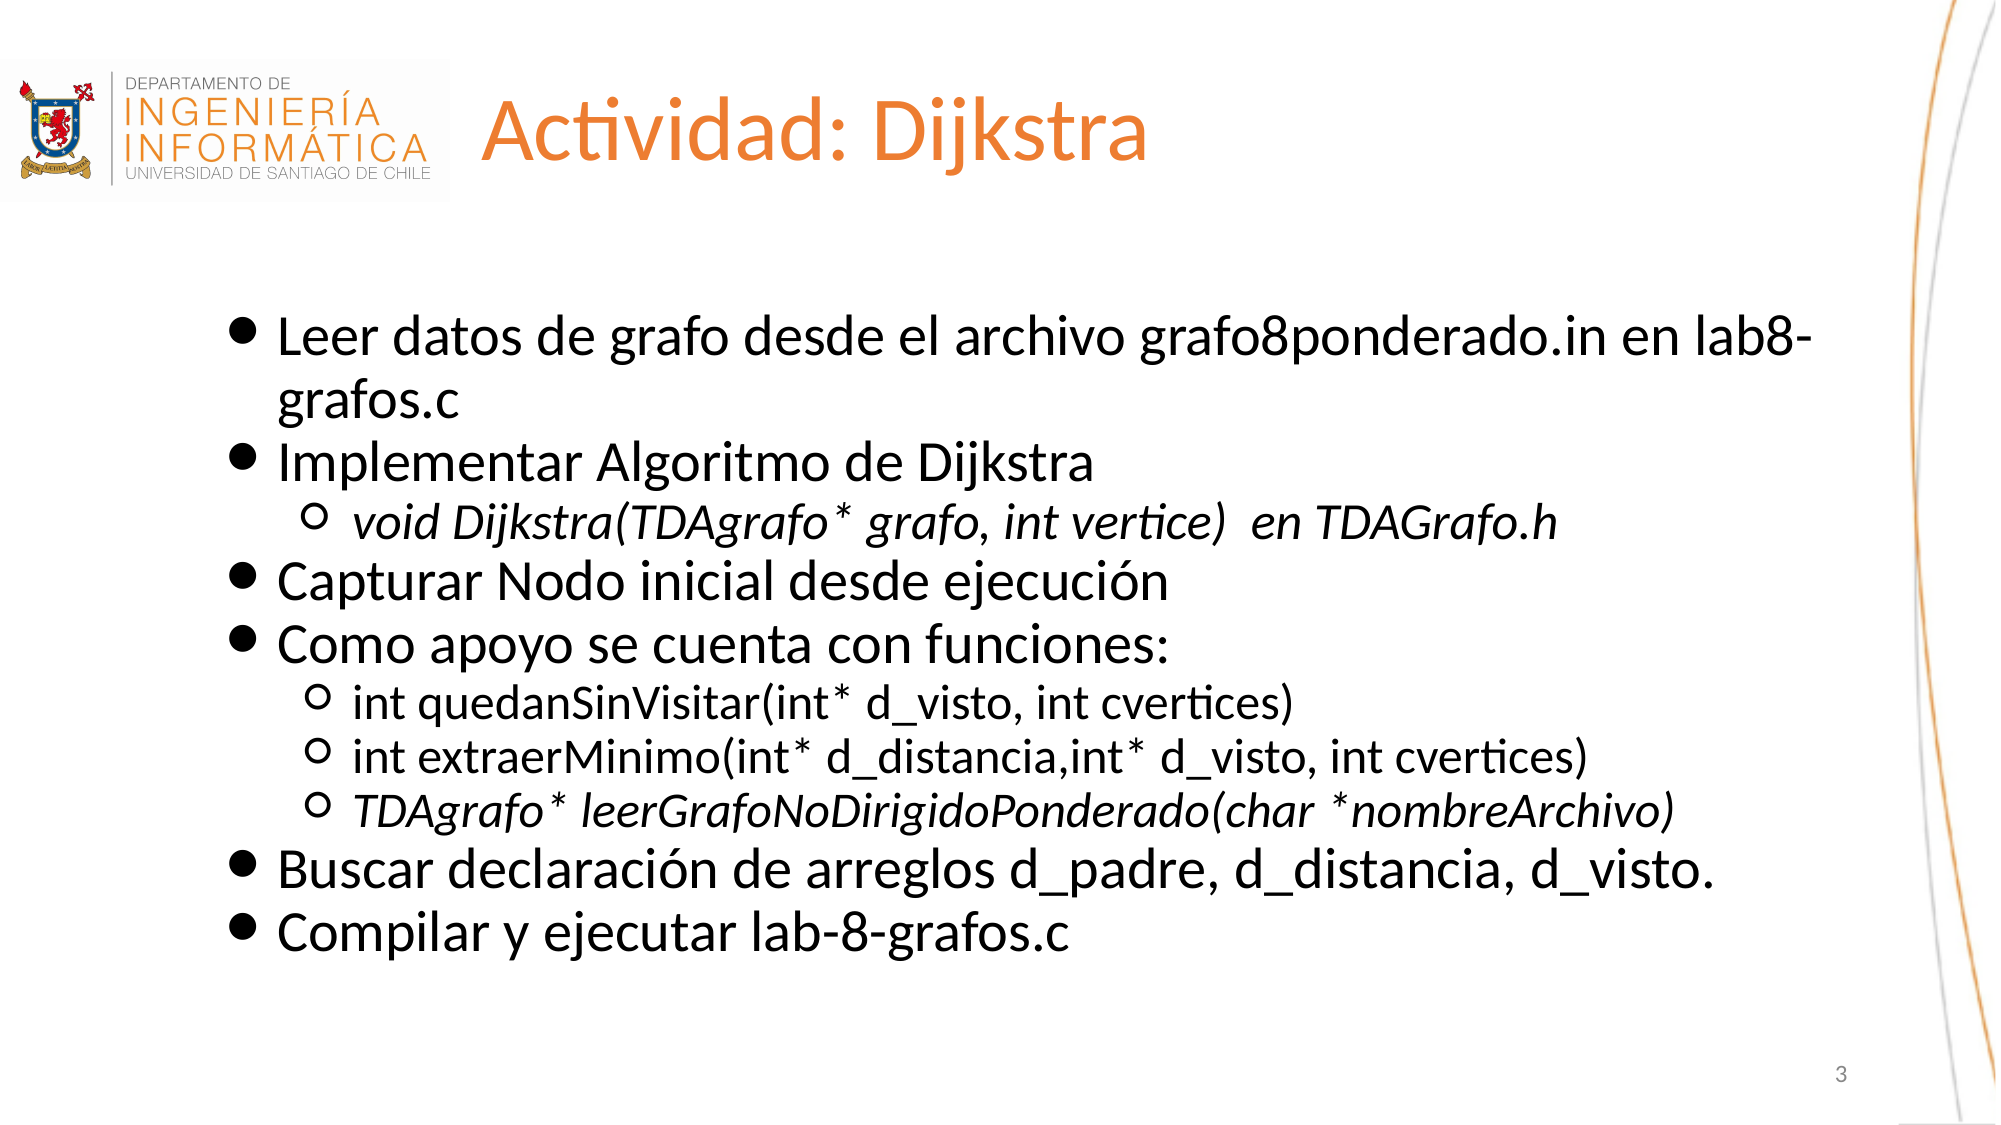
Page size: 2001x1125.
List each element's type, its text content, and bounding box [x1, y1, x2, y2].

picture [1898, 0, 1996, 1125]
slide_number 3 [1412, 1043, 1863, 1103]
picture [0, 59, 450, 202]
title Actividad: Dijkstra [466, 22, 1863, 220]
text_box Leer datos de grafo desde el archivo grafo8ponderado.in en lab8-grafos.c Implementar Algoritmo de Dijkstra void Dijkstra(TDAgrafo* grafo, int vertice) en TDAGrafo.h Capturar Nodo inicial desde ejecución Como apoyo se cuenta con funciones: int quedanSinVisitar(int* d_visto, int cvertices) int extraerMinimo(int* d_distancia,int* d_visto, int cvertices) TDAgrafo* leerGrafoNoDirigidoPonderado(char *nombreArchivo) Buscar declaración de arreglos d_padre, d_distancia, d_visto. Compilar y ejecutar lab-8-grafos.c [187, 220, 1894, 1043]
